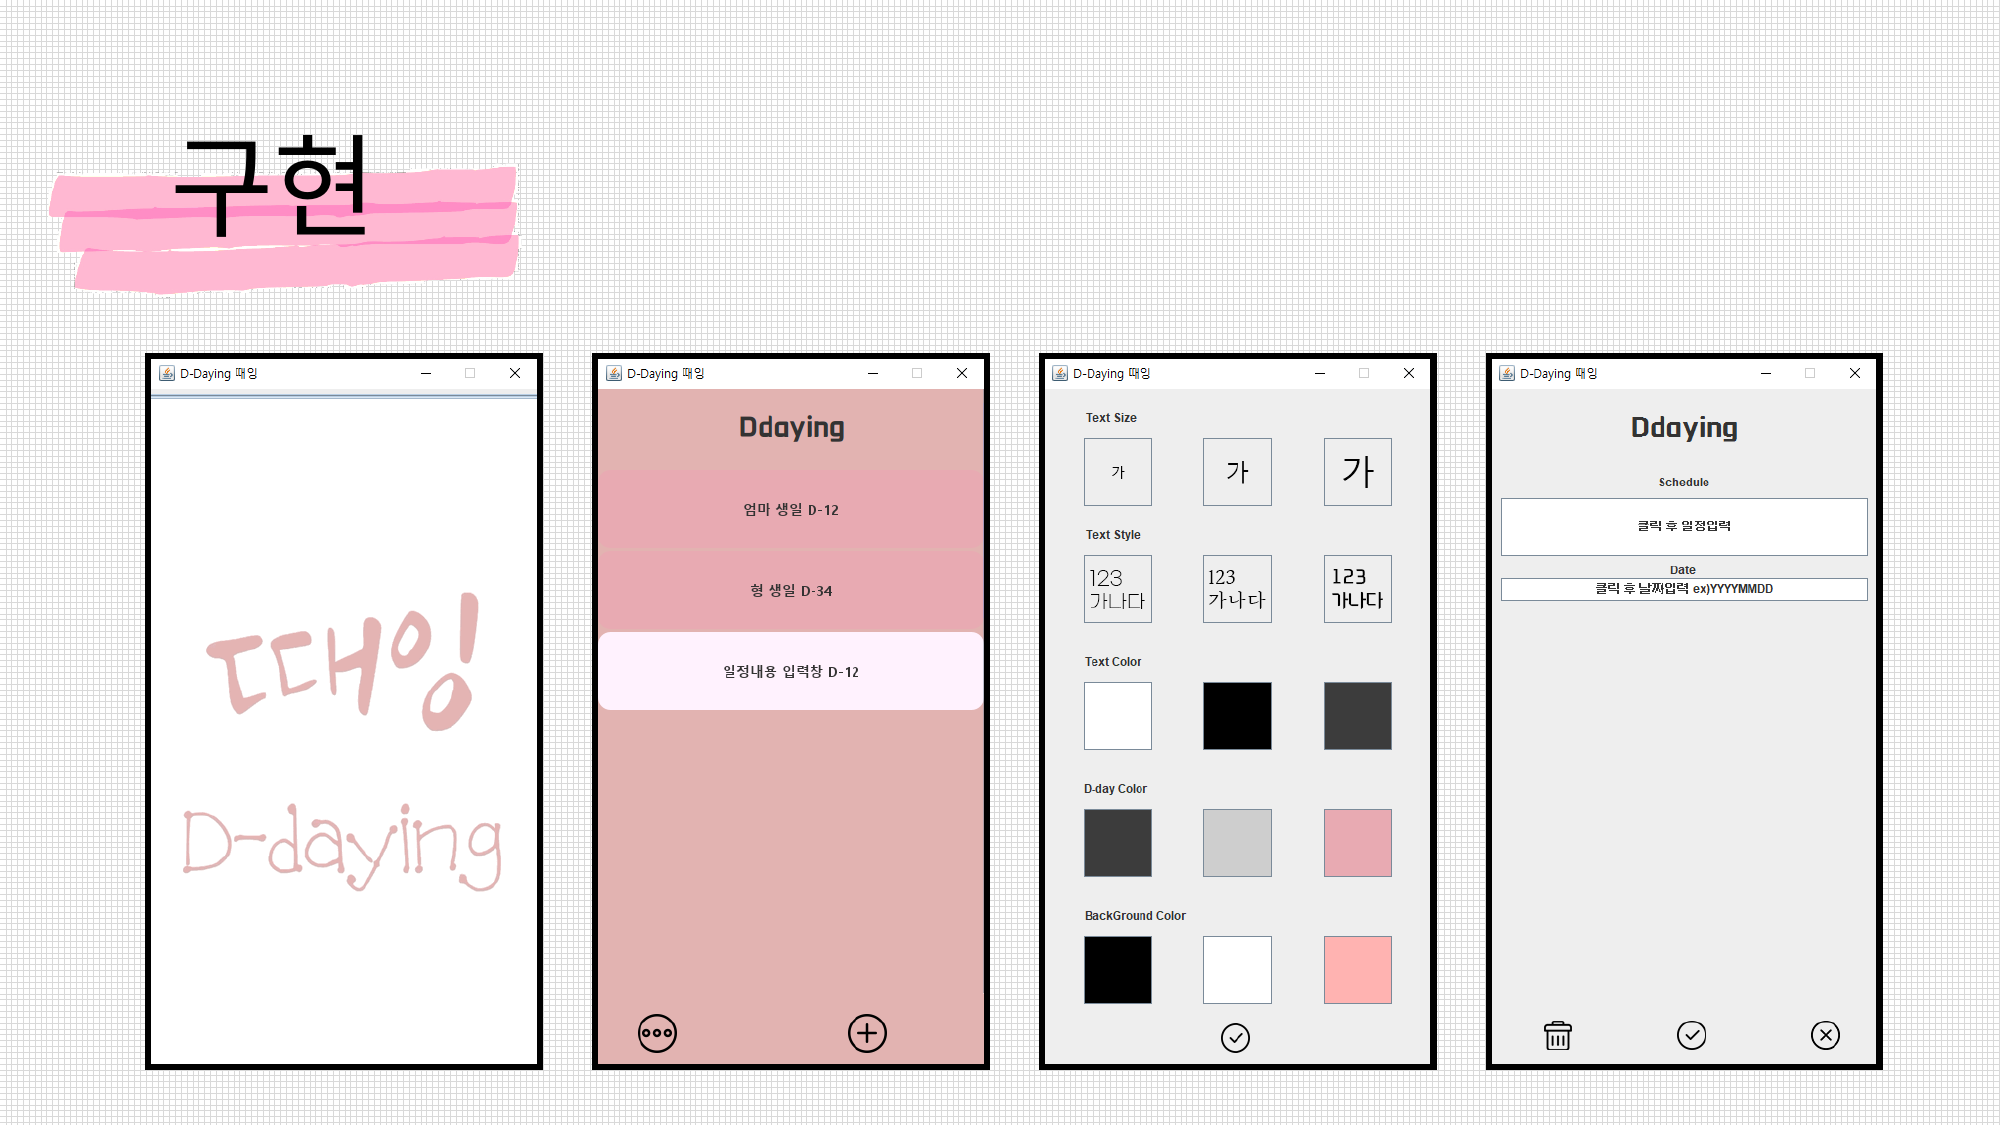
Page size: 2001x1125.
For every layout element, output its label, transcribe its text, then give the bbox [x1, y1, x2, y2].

text_box 구현 [16, 80, 531, 130]
picture [598, 359, 984, 1064]
picture [151, 359, 537, 1064]
picture [16, 130, 554, 327]
picture [1044, 359, 1431, 1064]
picture [1491, 359, 1877, 1064]
